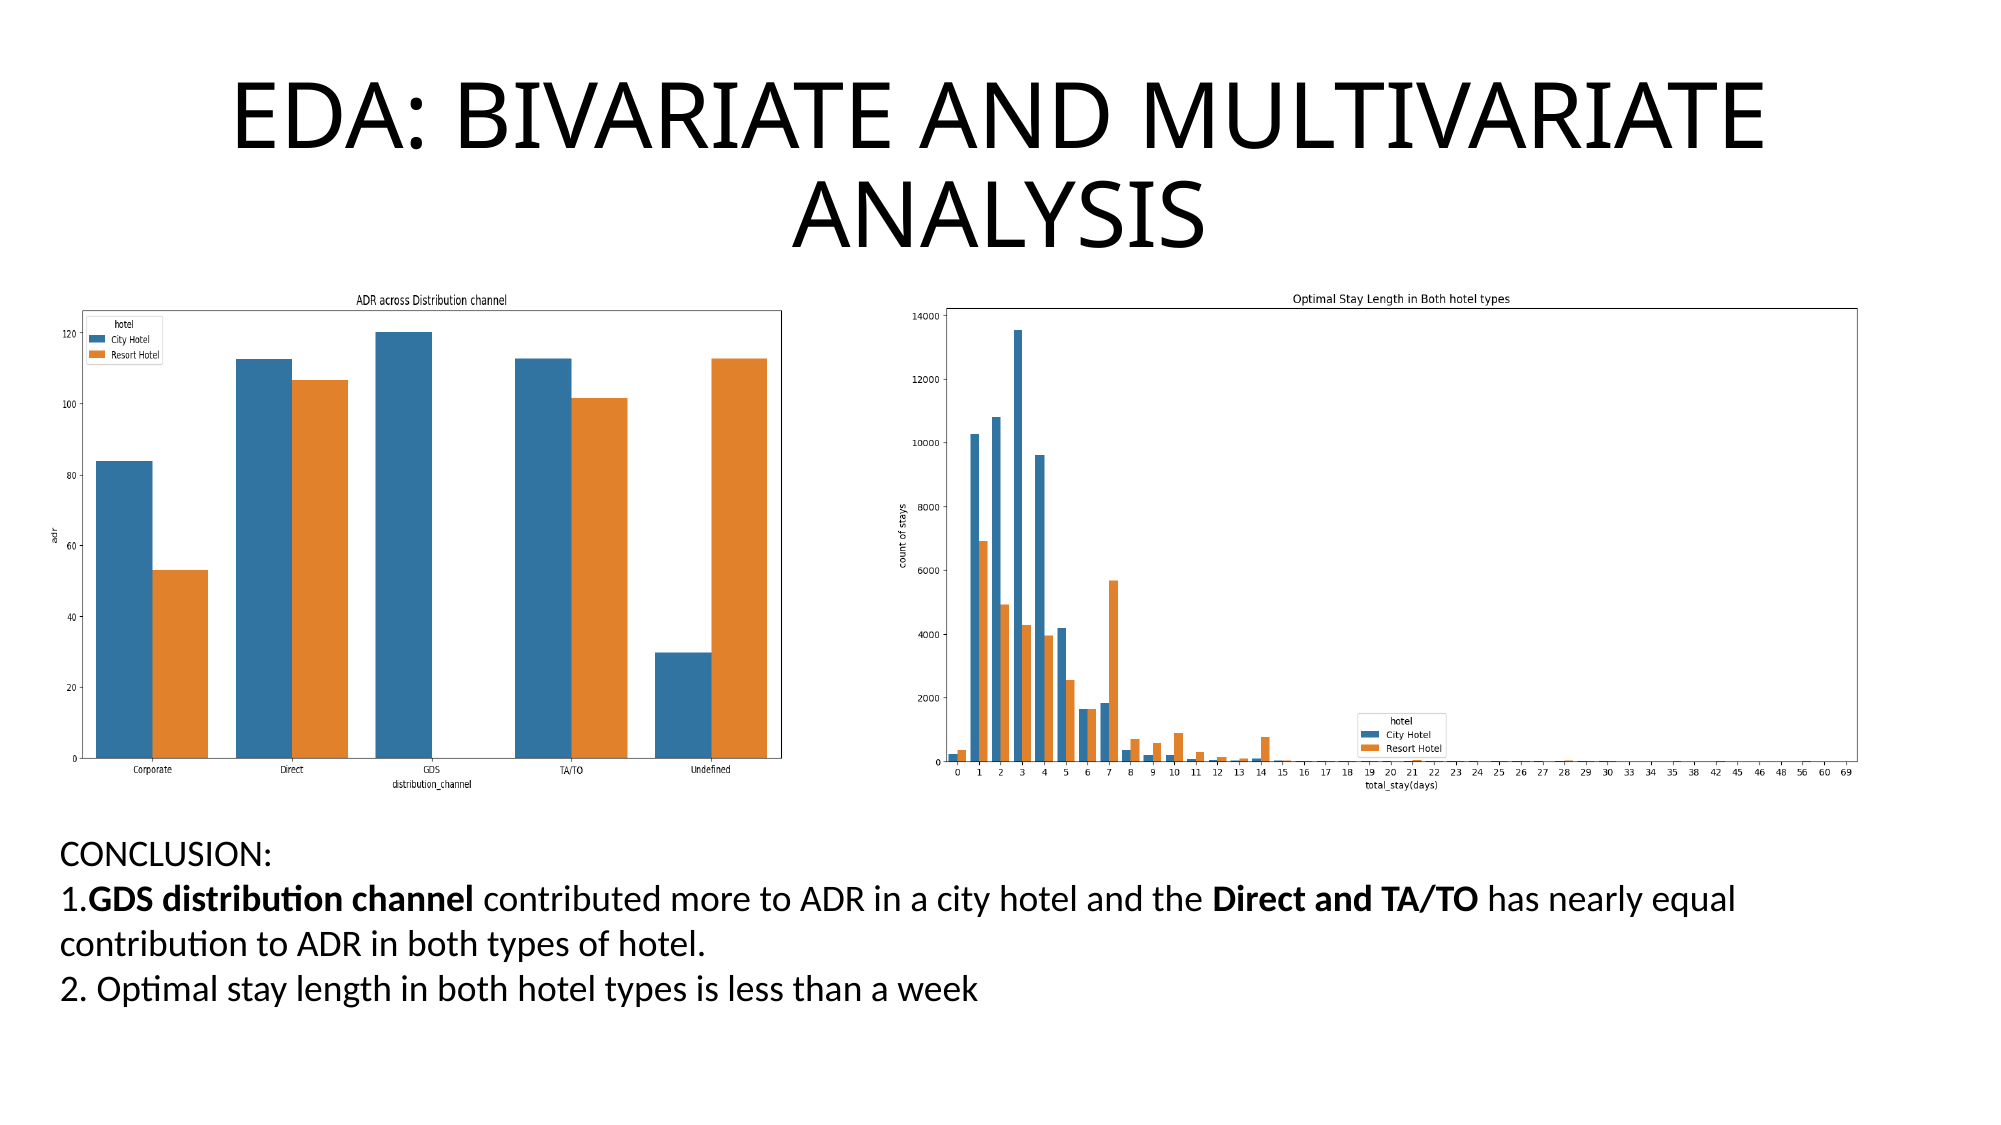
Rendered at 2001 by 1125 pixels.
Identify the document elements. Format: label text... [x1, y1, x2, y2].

text_box CONCLUSION: 1.GDS distribution channel contributed more to ADR in a city hotel and the Direct and TA/TO has nearly equal contribution to ADR in both types of hotel. 2. Optimal stay length in both hotel types is less than a week [45, 821, 1934, 1016]
picture [892, 287, 1863, 796]
title EDA: BIVARIATE AND MULTIVARIATE ANALYSIS [137, 59, 1863, 278]
picture [44, 287, 786, 796]
